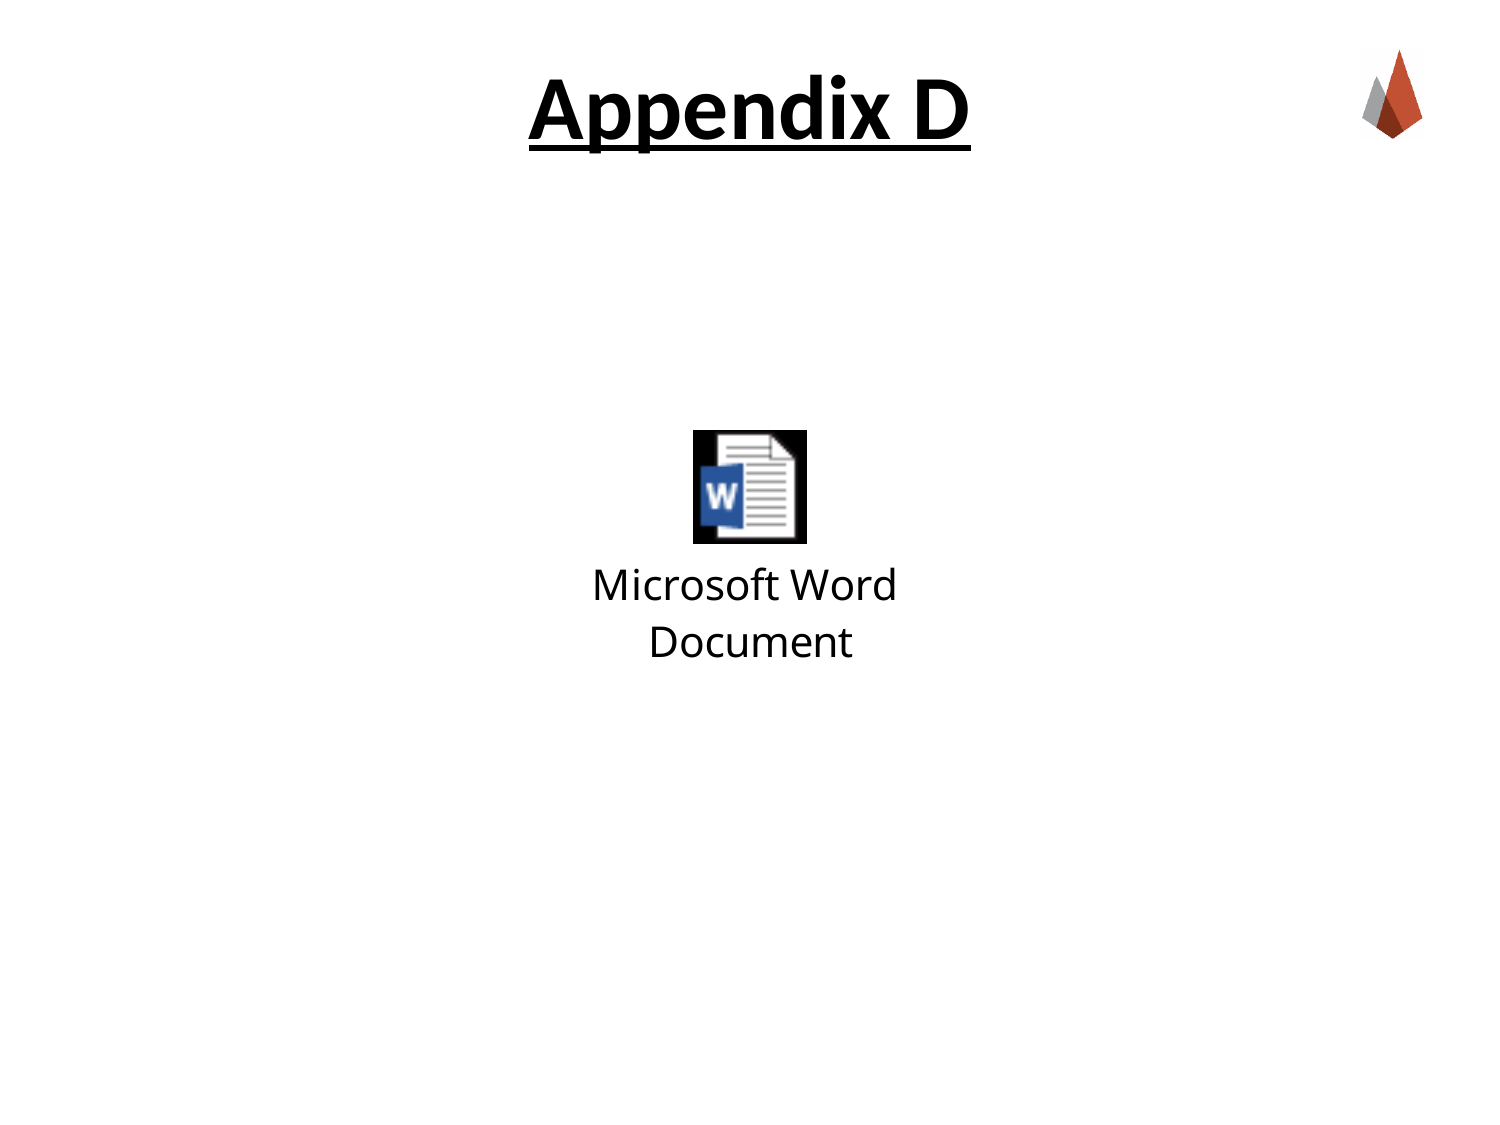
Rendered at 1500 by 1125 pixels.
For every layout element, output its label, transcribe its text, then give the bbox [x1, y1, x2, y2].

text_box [579, 430, 920, 726]
title Appendix D [75, 8, 1425, 197]
